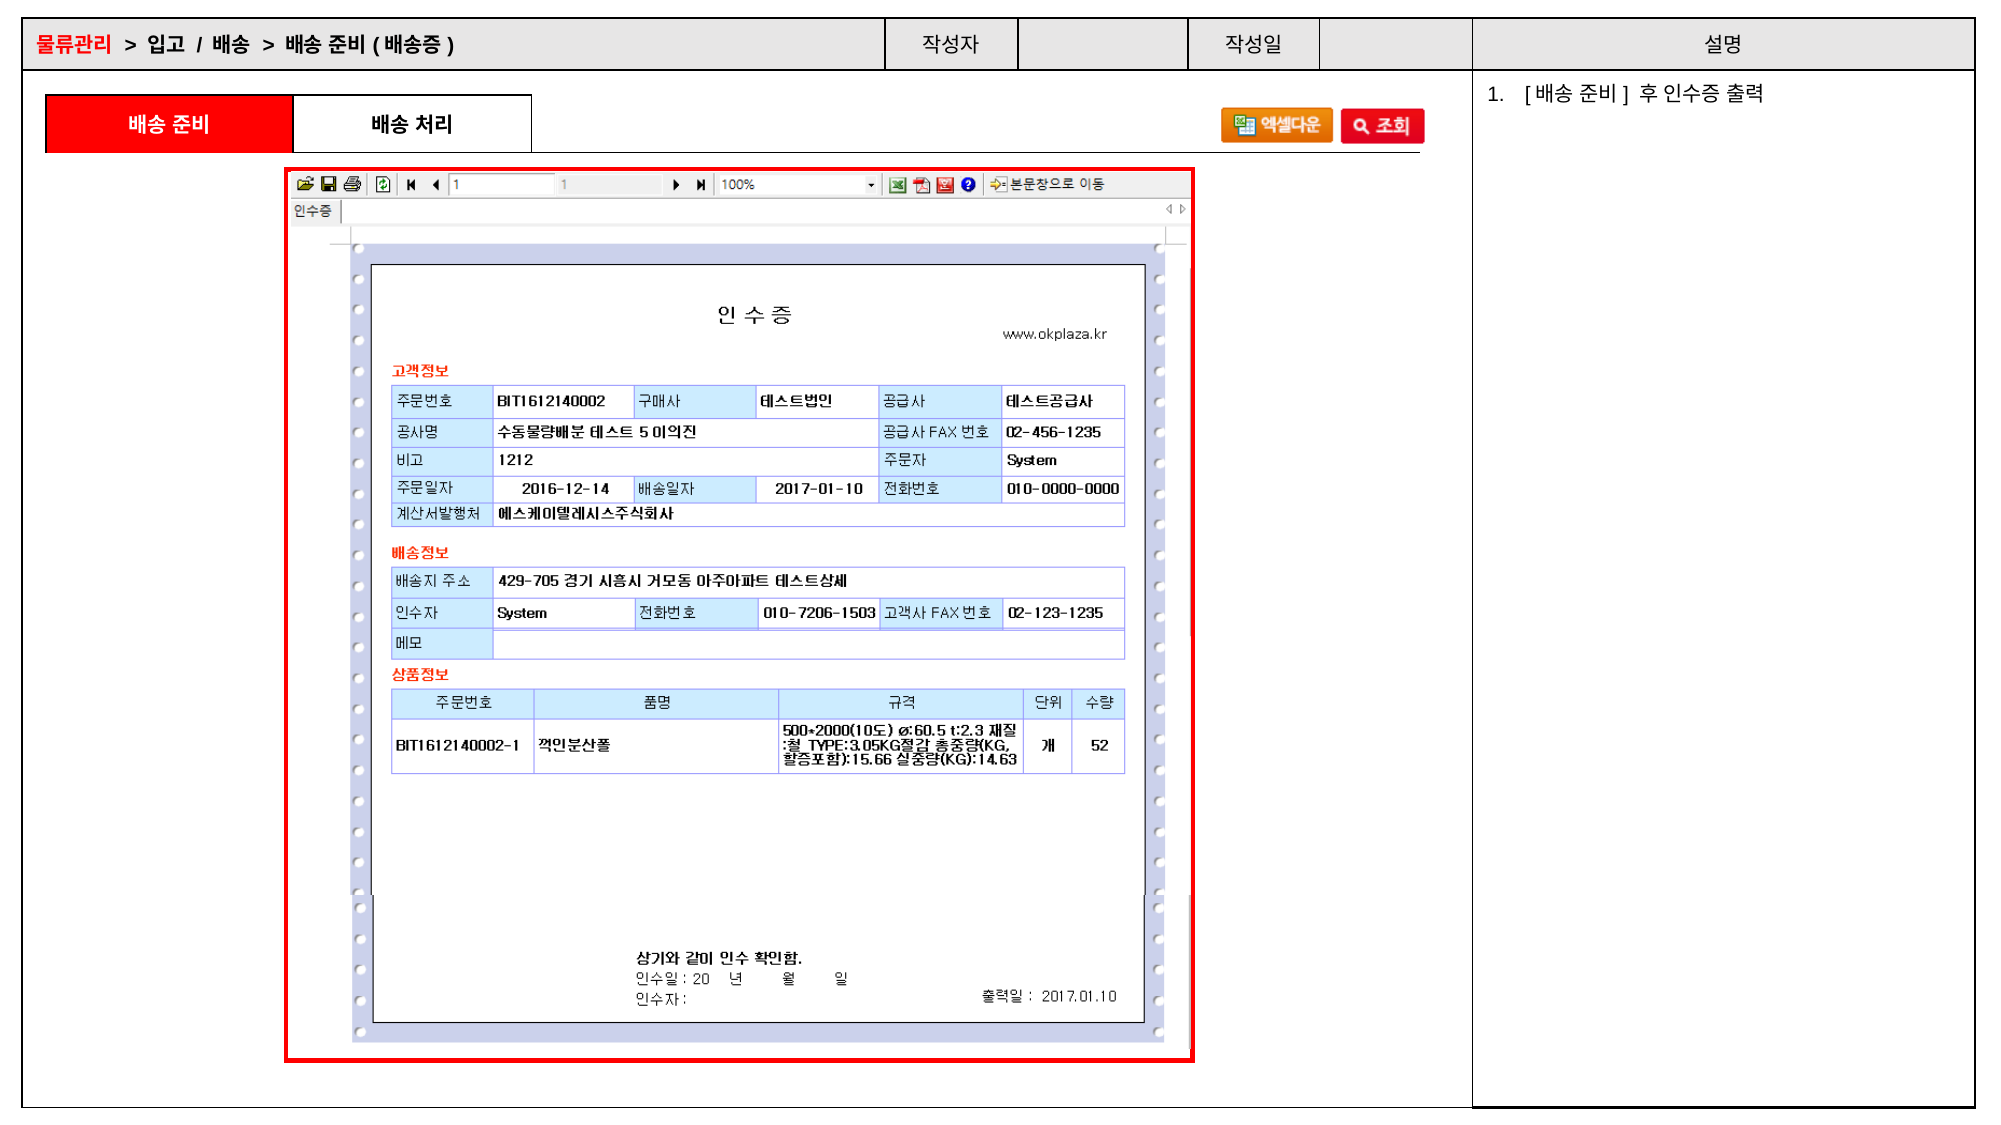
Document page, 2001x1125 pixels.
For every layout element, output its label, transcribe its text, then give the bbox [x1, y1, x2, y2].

table_header [1320, 19, 1472, 69]
picture [1337, 106, 1429, 148]
table_header 작성자 [886, 19, 1017, 69]
table_header 설명 [1473, 19, 1974, 69]
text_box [285, 169, 1193, 1061]
table_header [532, 95, 1420, 152]
table_header 배송 준비 [47, 96, 292, 153]
table_header [1019, 19, 1187, 69]
table_header 물류관리 > 입고 / 배송 > 배송 준비(배송증) [23, 19, 884, 69]
table_header 작성일 [1189, 19, 1319, 69]
picture [1220, 105, 1336, 147]
table_header 배송 처리 [294, 96, 531, 152]
table_cell [배송 준비] 후 인수증 출력 [1473, 71, 1974, 1106]
table_cell [23, 71, 1472, 1107]
